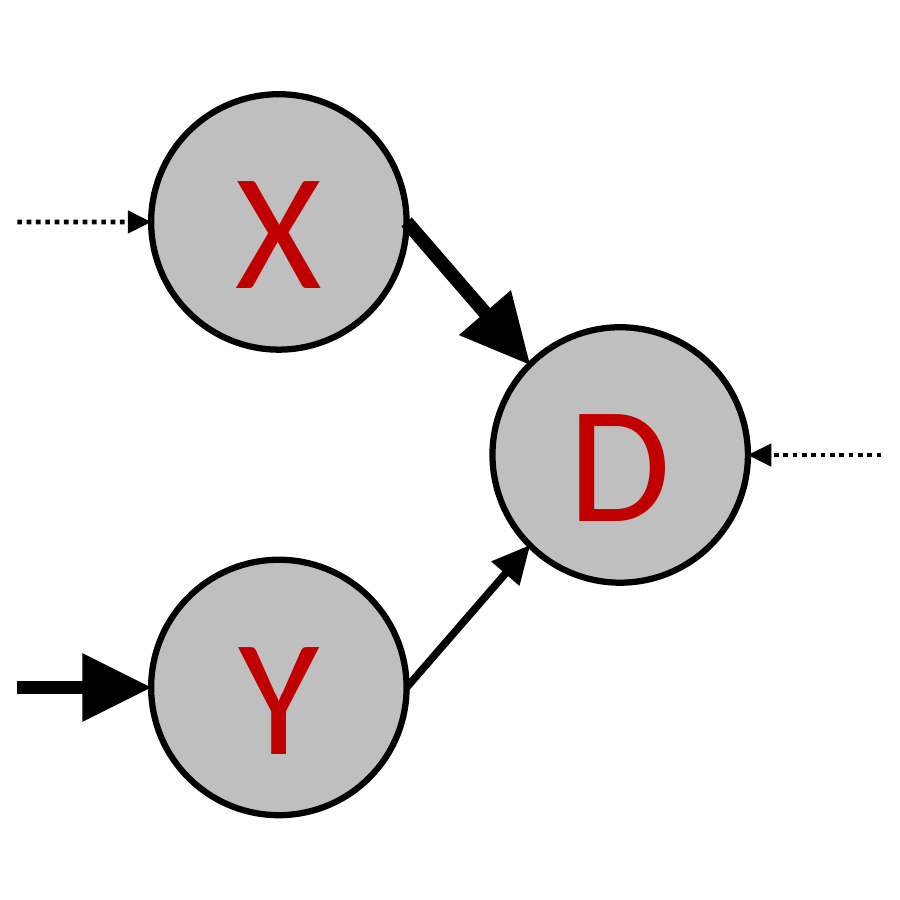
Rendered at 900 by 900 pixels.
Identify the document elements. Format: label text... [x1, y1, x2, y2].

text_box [406, 545, 530, 688]
text_box D [491, 326, 749, 584]
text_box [406, 221, 530, 365]
text_box X [150, 93, 408, 351]
text_box Y [150, 558, 408, 817]
